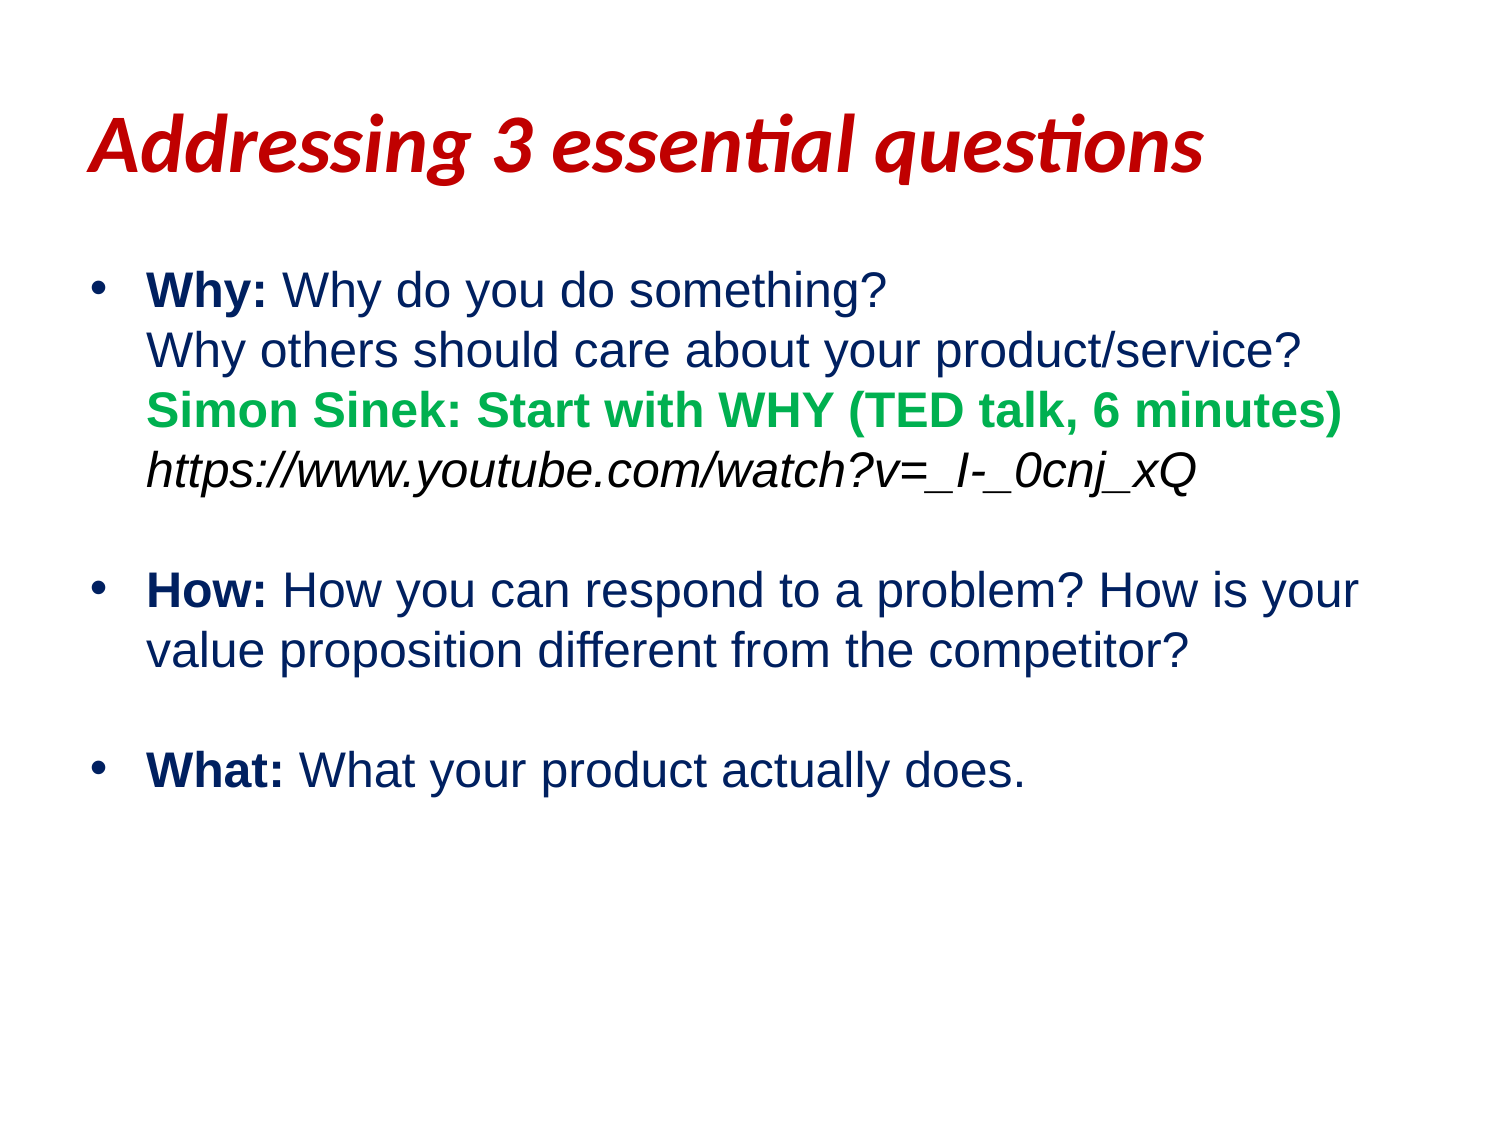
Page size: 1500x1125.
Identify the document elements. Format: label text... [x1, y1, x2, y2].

text_box Why: Why do you do something? Why others should care about your product/service? Simon Sinek: Start with WHY (TED talk, 6 minutes) https://www.youtube.com/watch?v=_I-_0cnj_xQ How: How you can respond to a problem? How is your value proposition different from the competitor? What: What your product actually does. [74, 249, 1425, 988]
text_box Addressing 3 essential questions [74, 45, 1425, 233]
